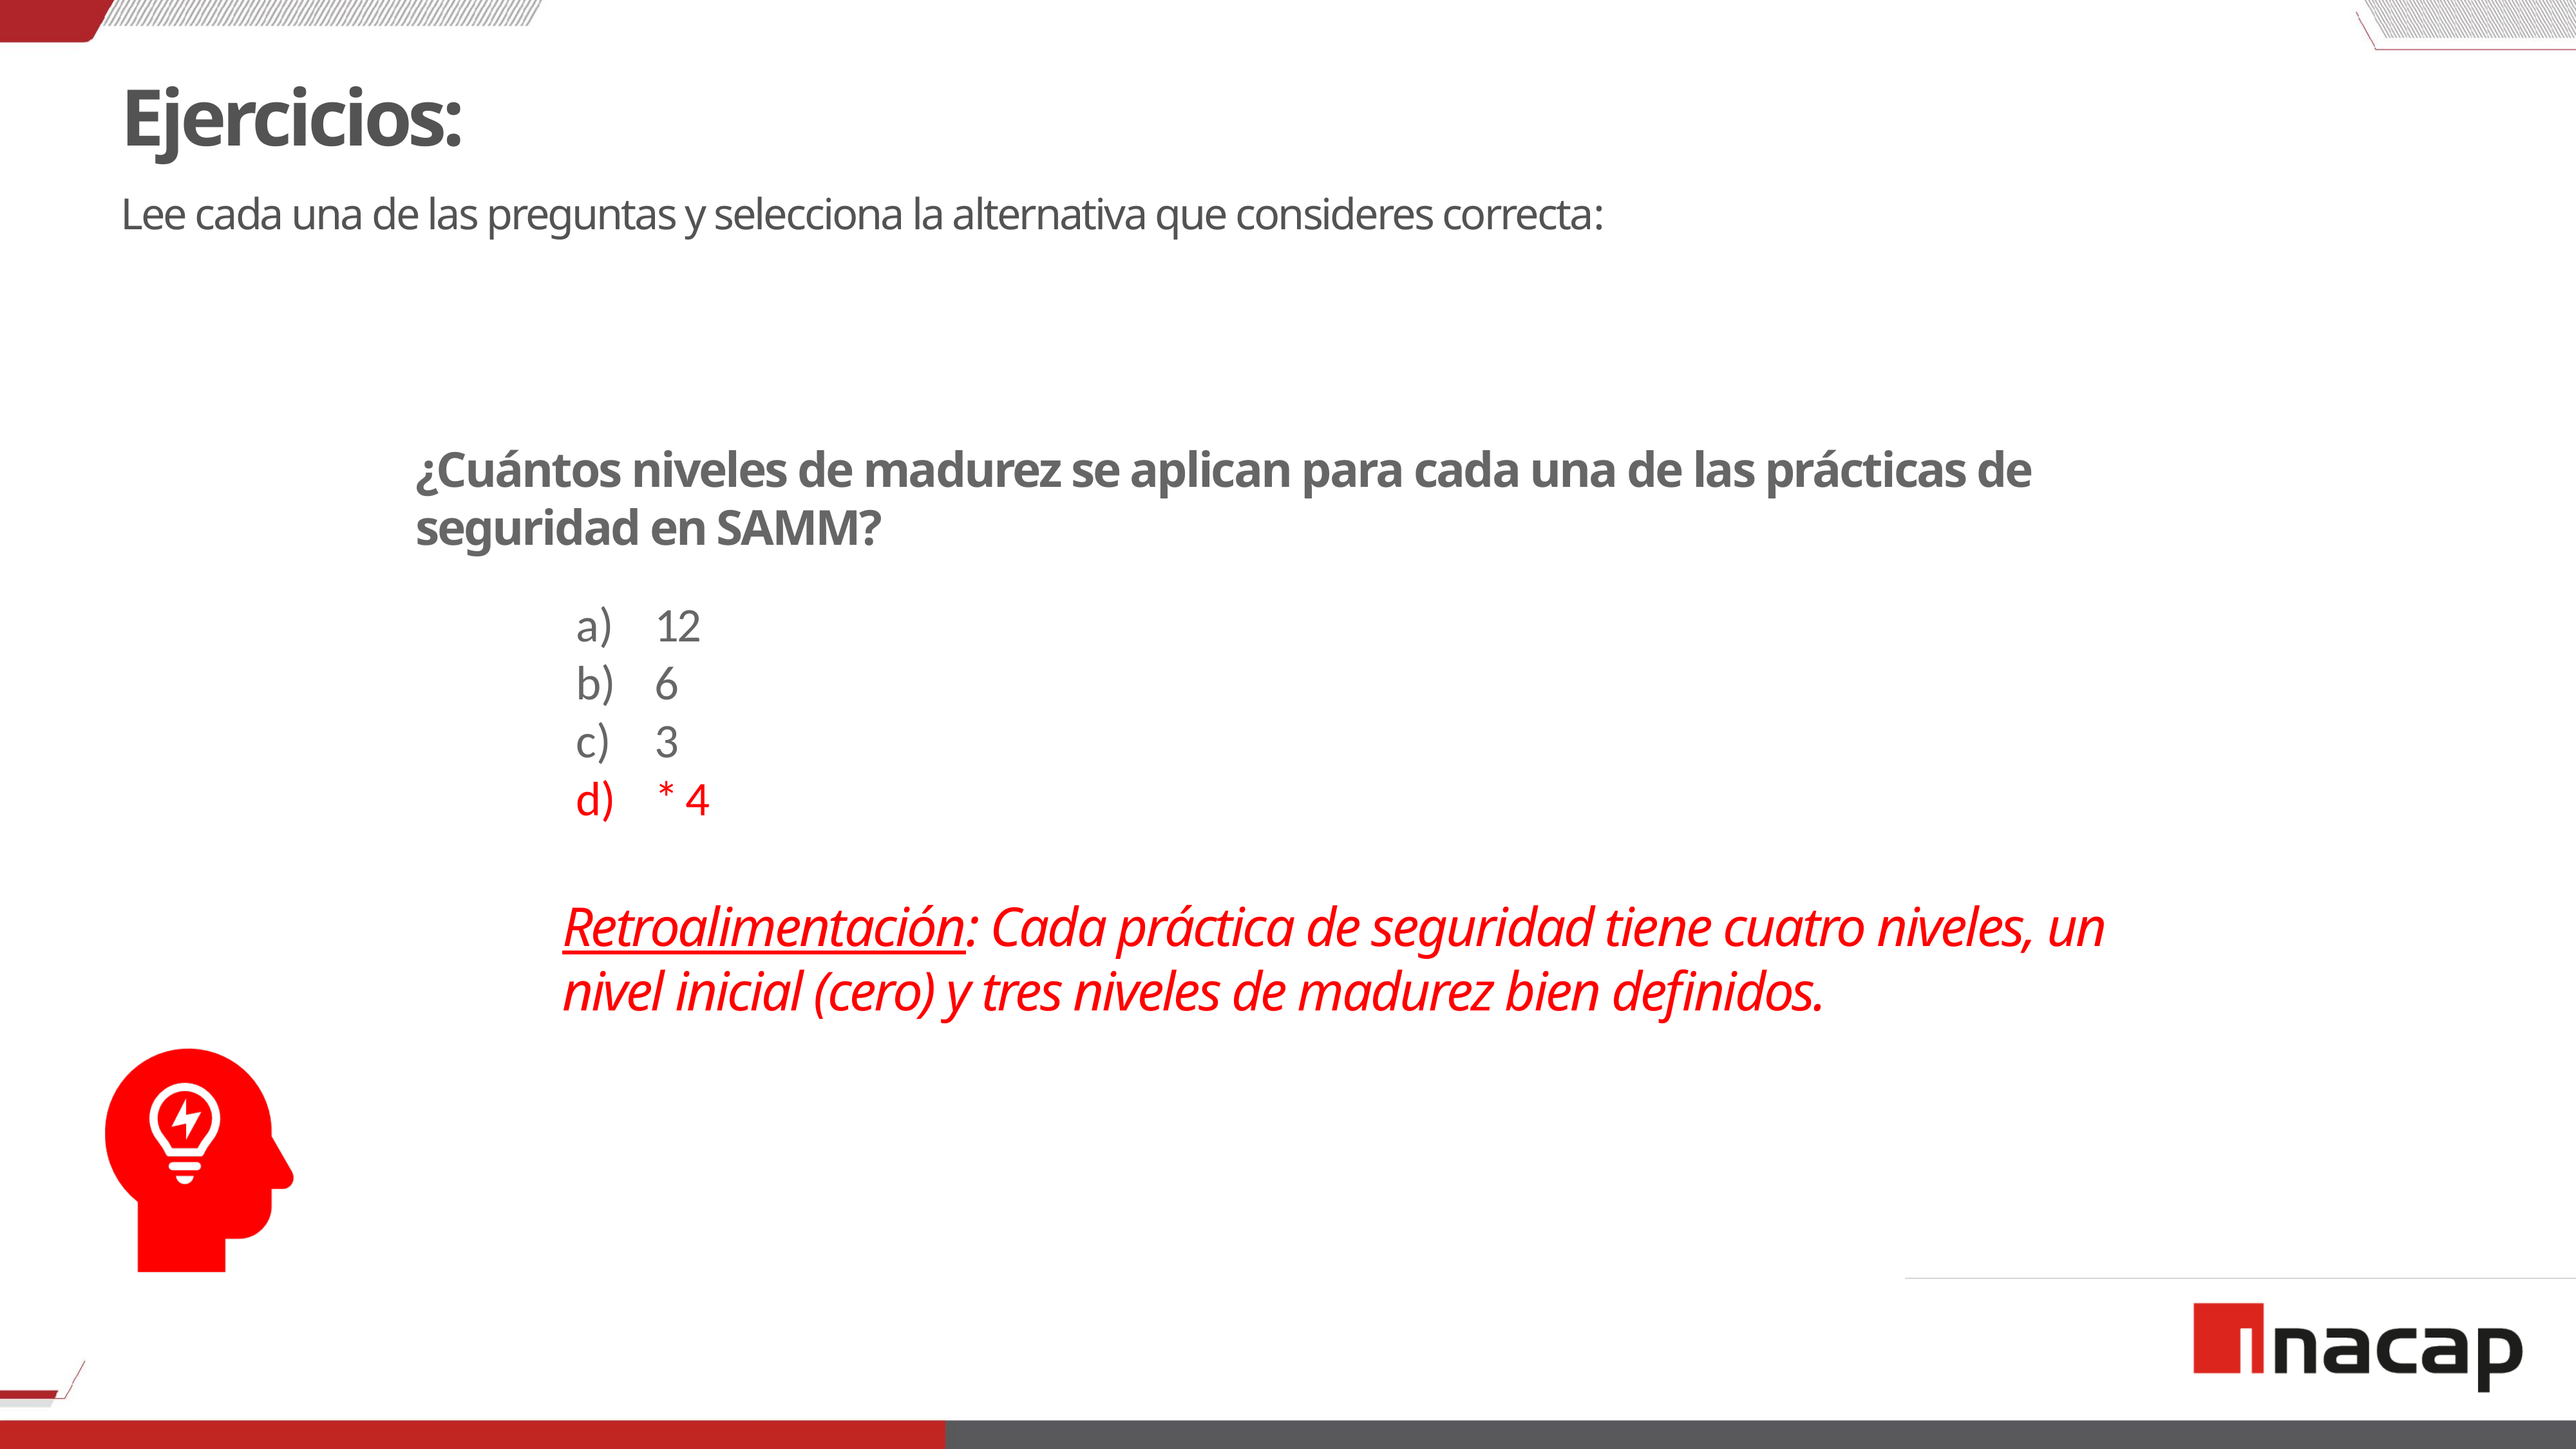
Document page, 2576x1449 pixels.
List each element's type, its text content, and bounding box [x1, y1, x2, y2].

picture [0, 0, 2576, 55]
list Lee cada una de las preguntas y selecciona la alternativa que consideres correcta: [110, 175, 2312, 250]
picture [0, 1269, 2576, 1449]
picture [66, 1033, 332, 1299]
text_box ¿Cuántos niveles de madurez se aplican para cada una de las prácticas de seguridad en SAMM? [406, 433, 2063, 560]
title Ejercicios: [110, 57, 2312, 173]
text_box 12 6 3 * 4 [566, 589, 2311, 831]
text_box Retroalimentación: Cada práctica de seguridad tiene cuatro niveles, un nivel inicial (cero) y tres niveles de madurez bien definidos. [553, 887, 2188, 1027]
